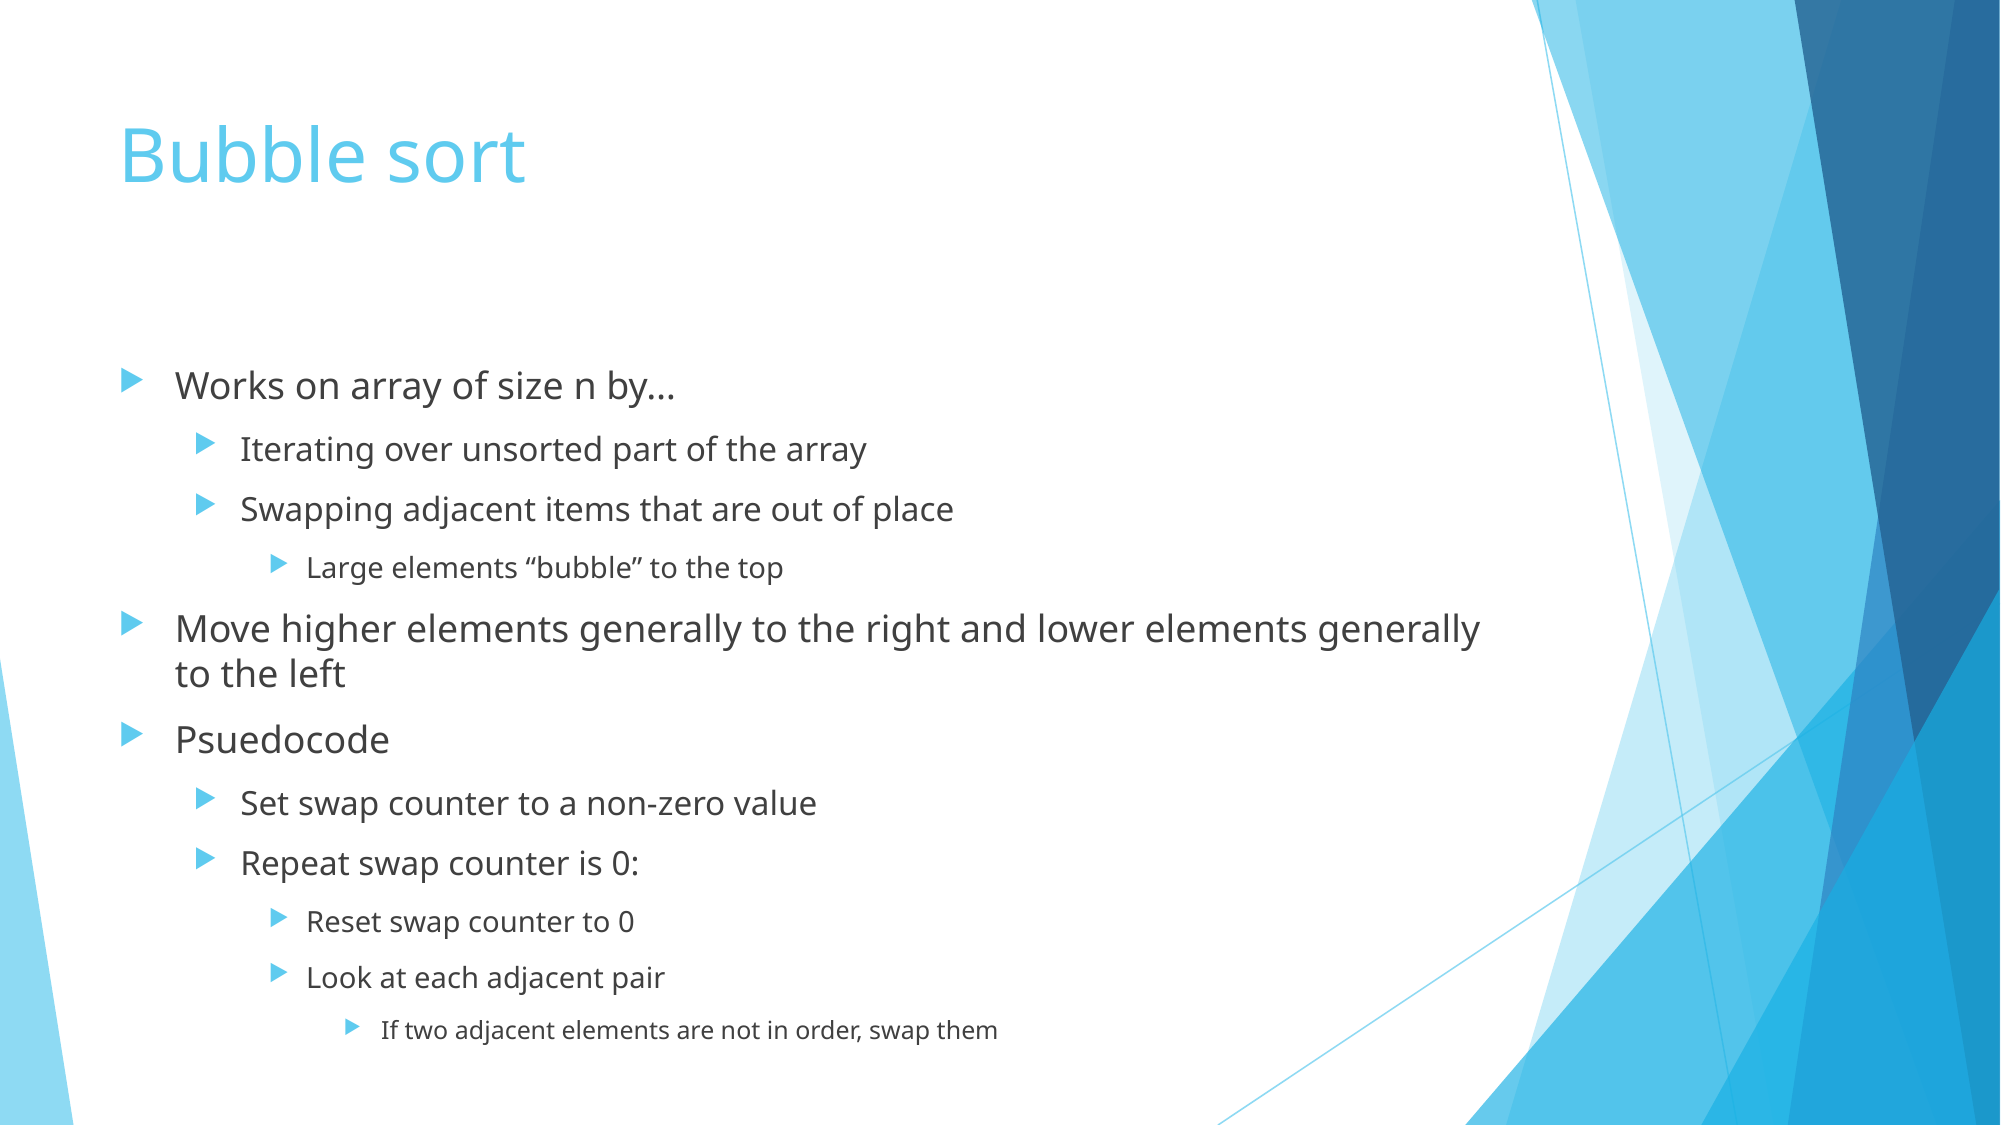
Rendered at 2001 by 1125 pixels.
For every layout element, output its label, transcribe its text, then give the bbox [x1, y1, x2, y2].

list Works on array of size n by… Iterating over unsorted part of the array Swapping adjacent items that are out of place Large elements “bubble” to the top Move higher elements generally to the right and lower elements generally to the left Psuedocode Set swap counter to a non-zero value Repeat swap counter is 0: Reset swap counter to 0 Look at each adjacent pair If two adjacent elements are not in order, swap them [110, 353, 1522, 1125]
title Bubble sort [110, 99, 1522, 318]
